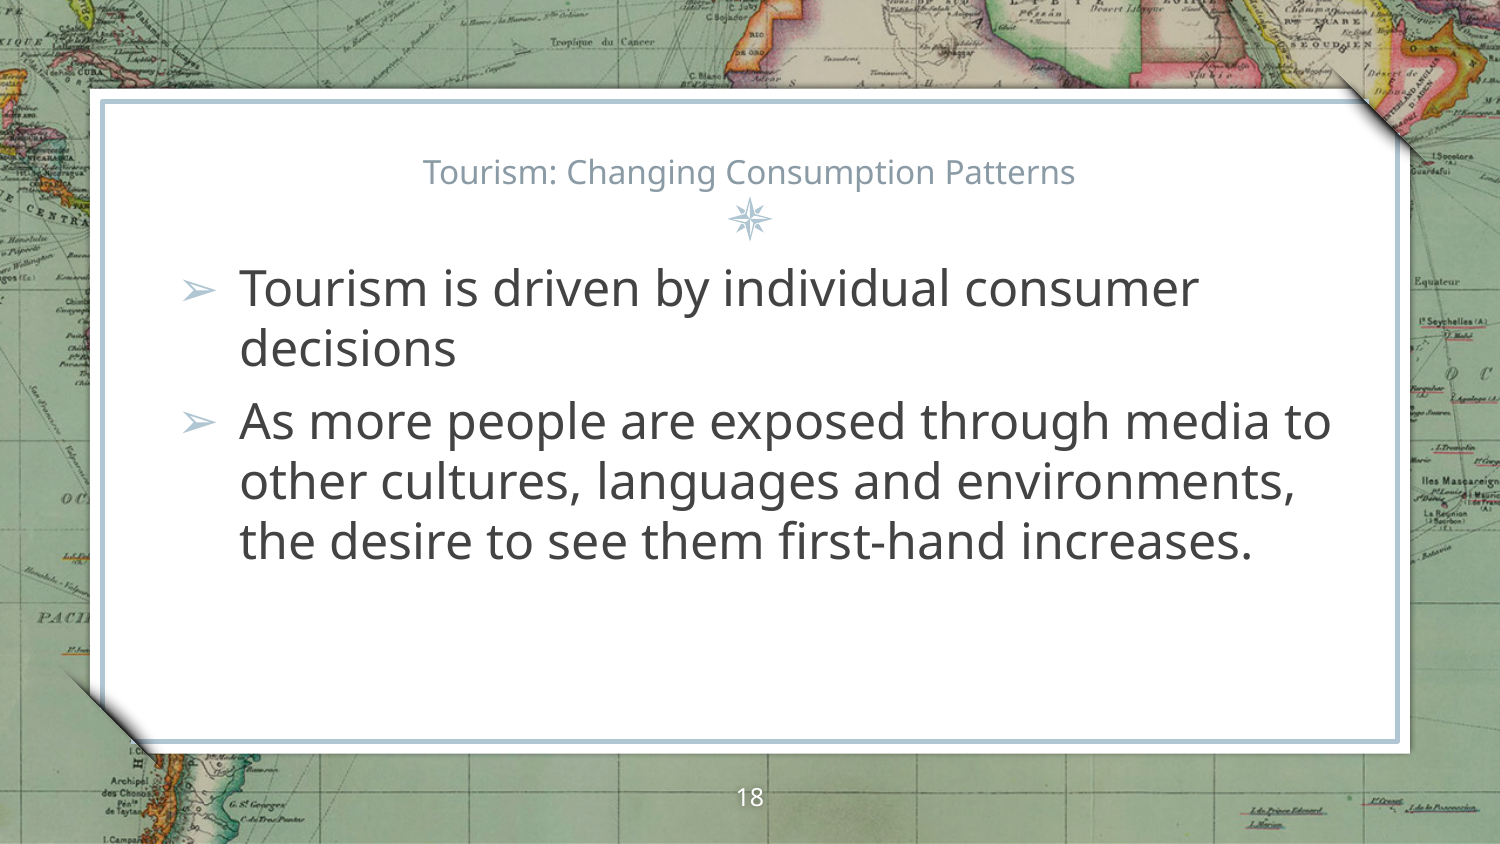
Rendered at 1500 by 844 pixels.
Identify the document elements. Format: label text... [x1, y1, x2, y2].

title Tourism: Changing Consumption Patterns [164, 101, 1336, 192]
slide_number 18 [705, 753, 795, 844]
picture [0, 0, 1500, 844]
list Tourism is driven by individual consumer decisions As more people are exposed through media to other cultures, languages and environments, the desire to see them first-hand increases. [164, 256, 1336, 710]
